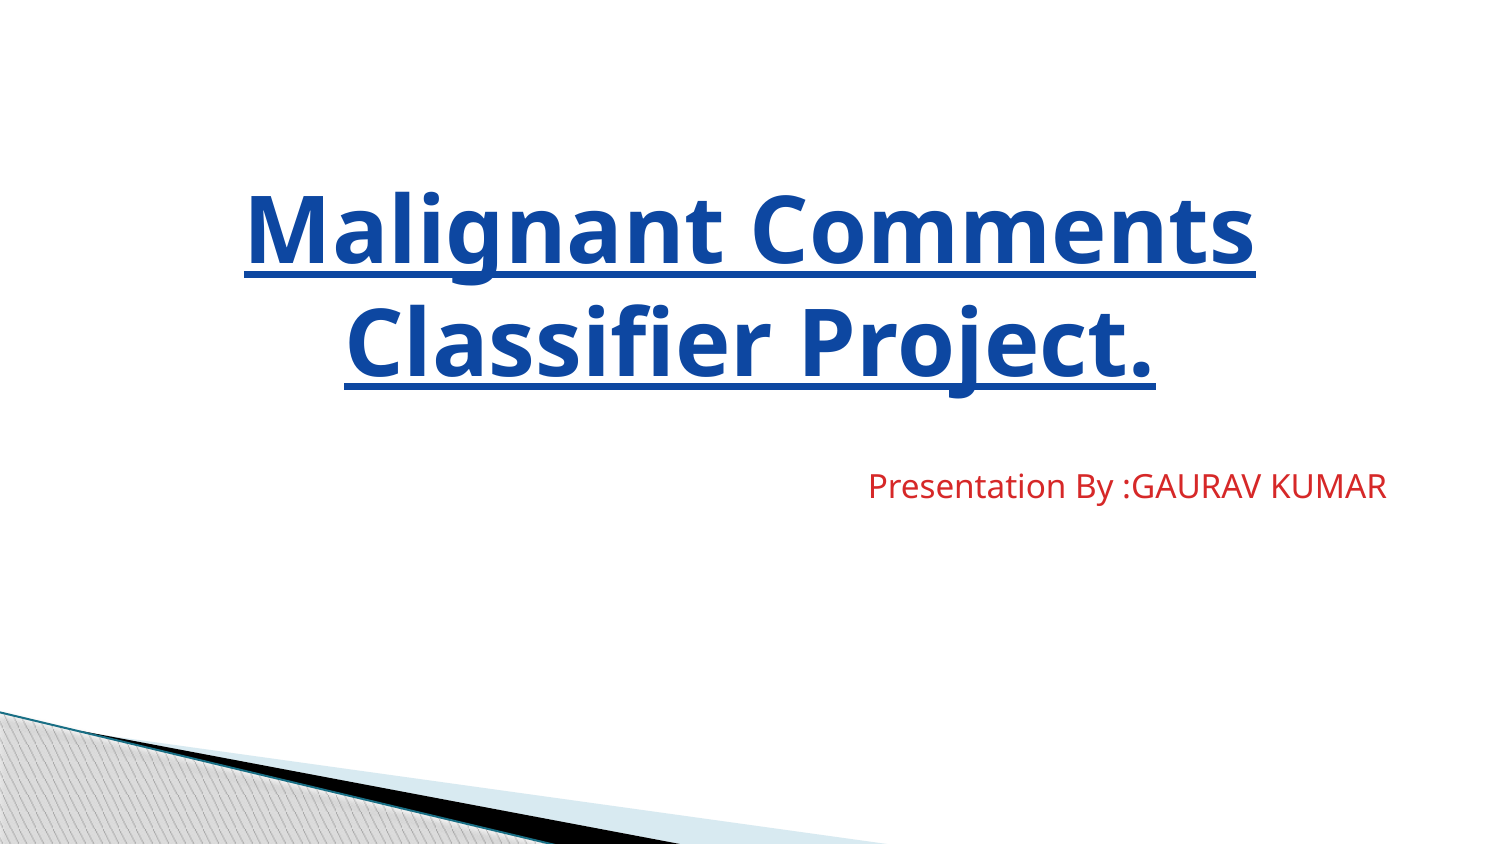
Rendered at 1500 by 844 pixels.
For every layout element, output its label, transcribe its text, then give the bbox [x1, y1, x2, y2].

subtitle Presentation By :GAURAV KUMAR [97, 454, 1403, 515]
title Malignant Comments Classifier Project. [97, 154, 1403, 410]
